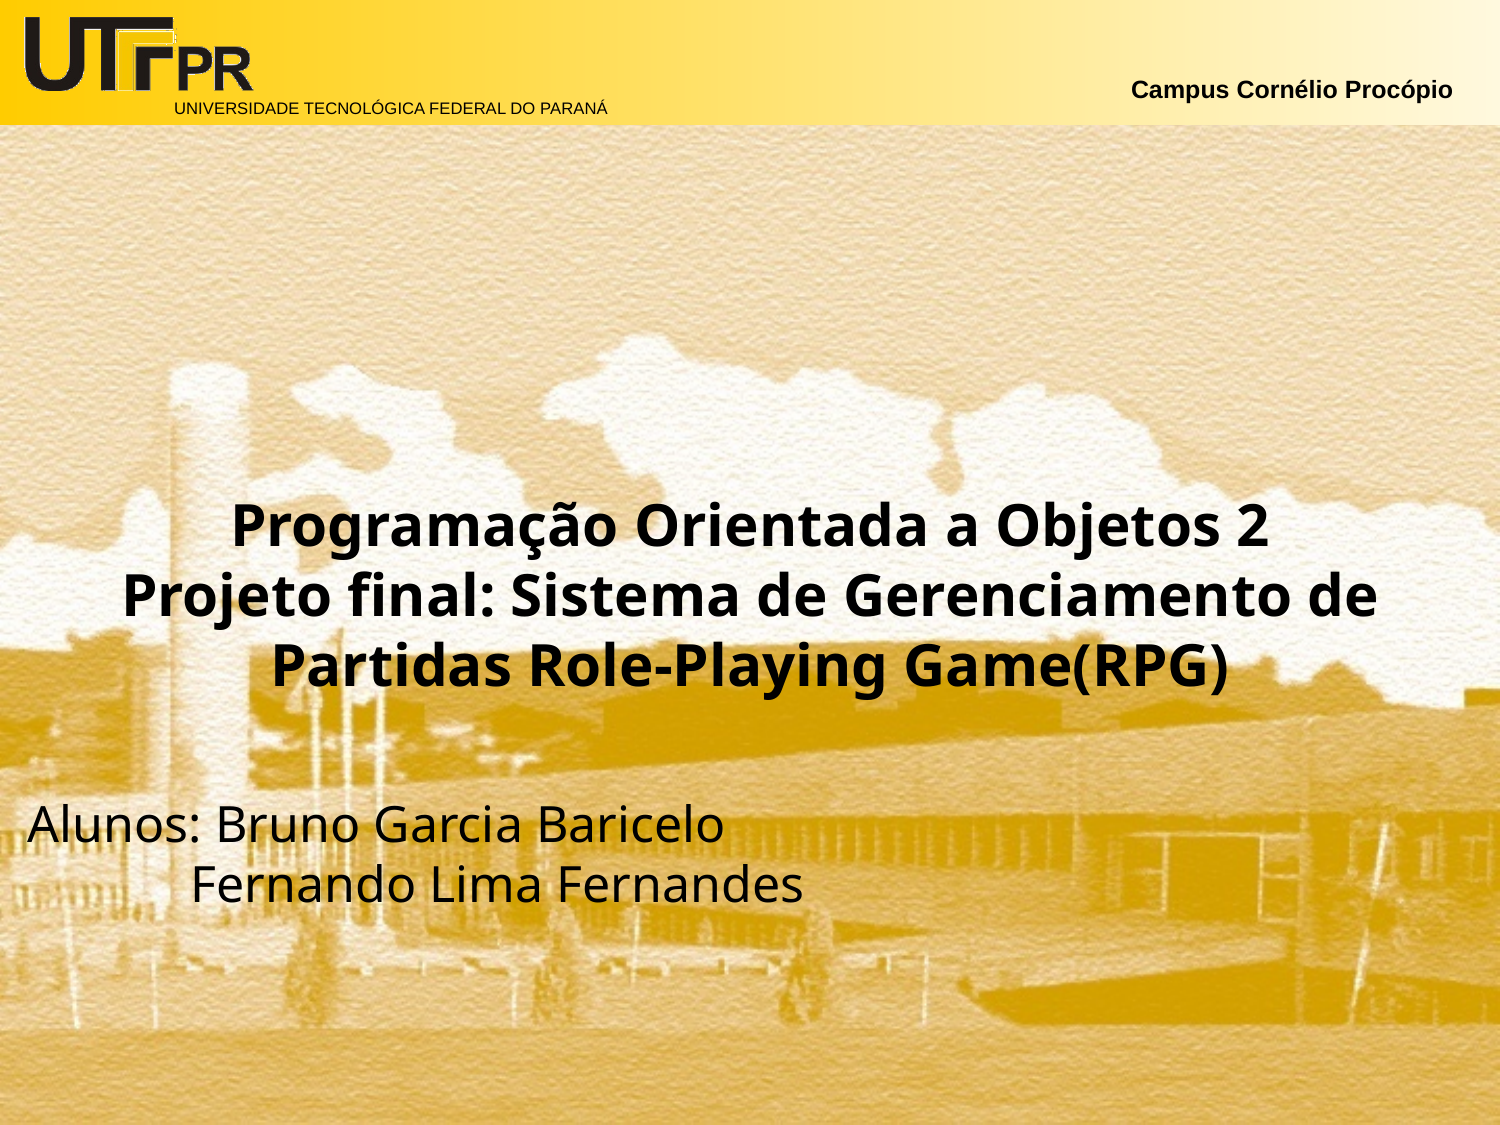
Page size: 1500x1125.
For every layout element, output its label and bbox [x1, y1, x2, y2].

picture [0, 124, 1500, 1125]
picture [24, 17, 254, 91]
